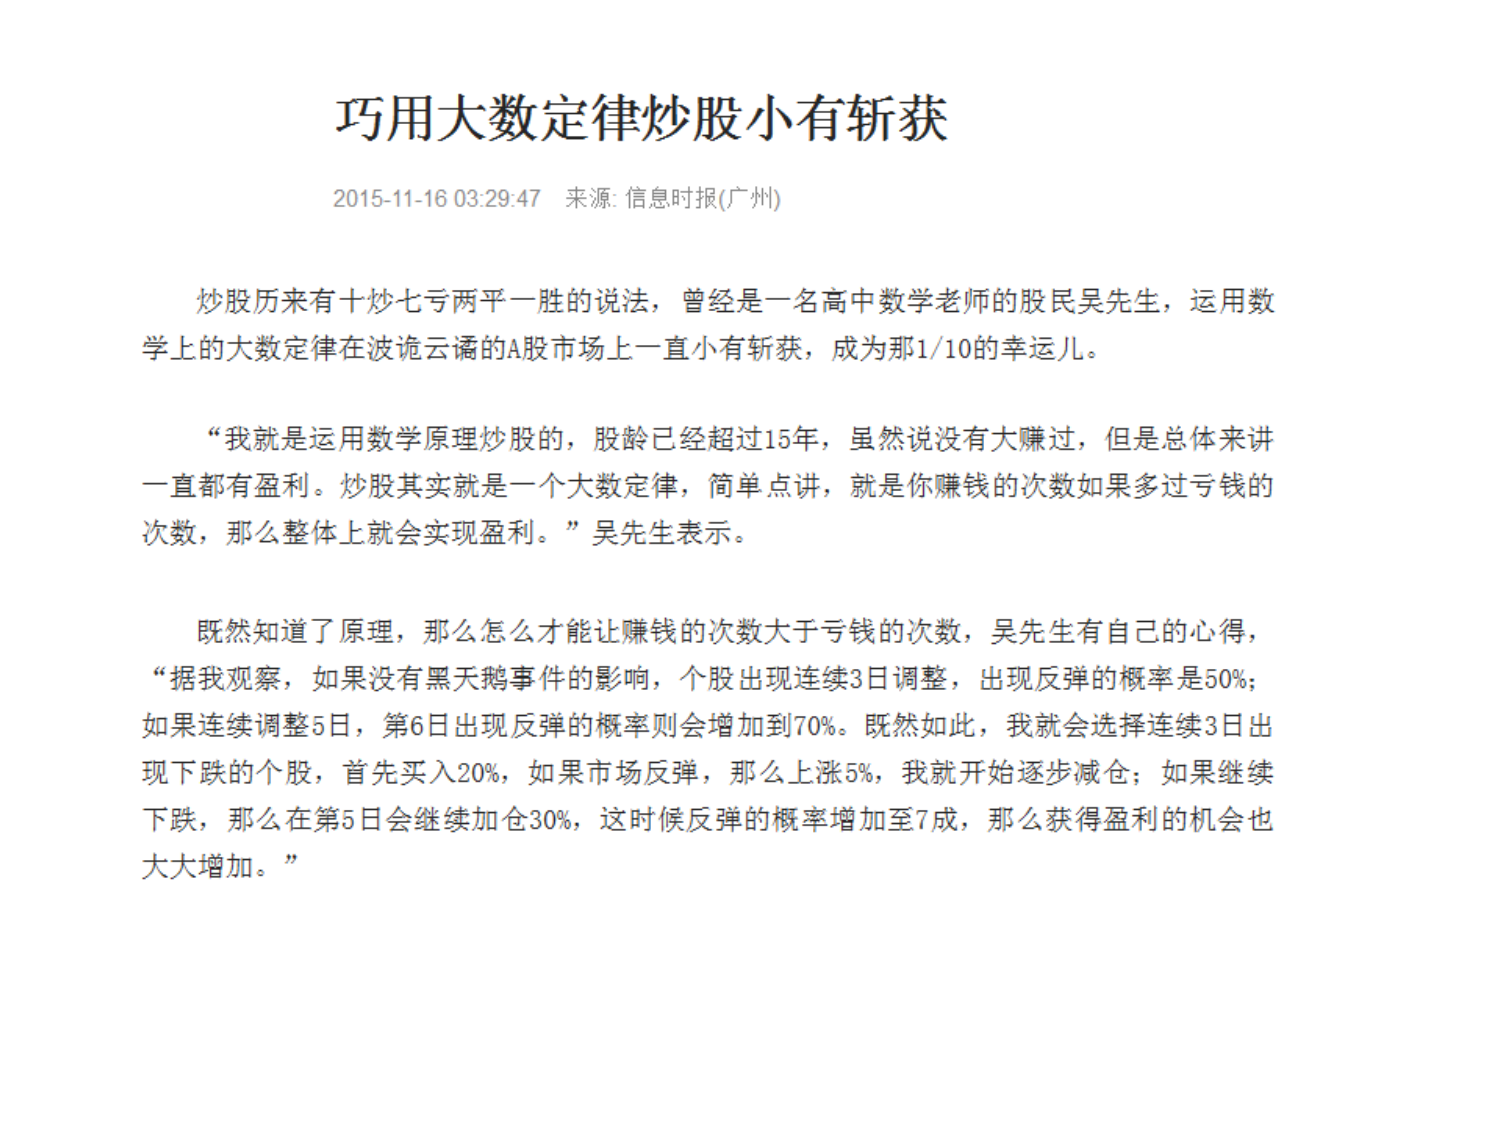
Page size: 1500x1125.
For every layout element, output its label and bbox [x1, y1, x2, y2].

picture [135, 408, 1293, 917]
picture [135, 237, 1321, 385]
picture [296, 18, 1500, 229]
